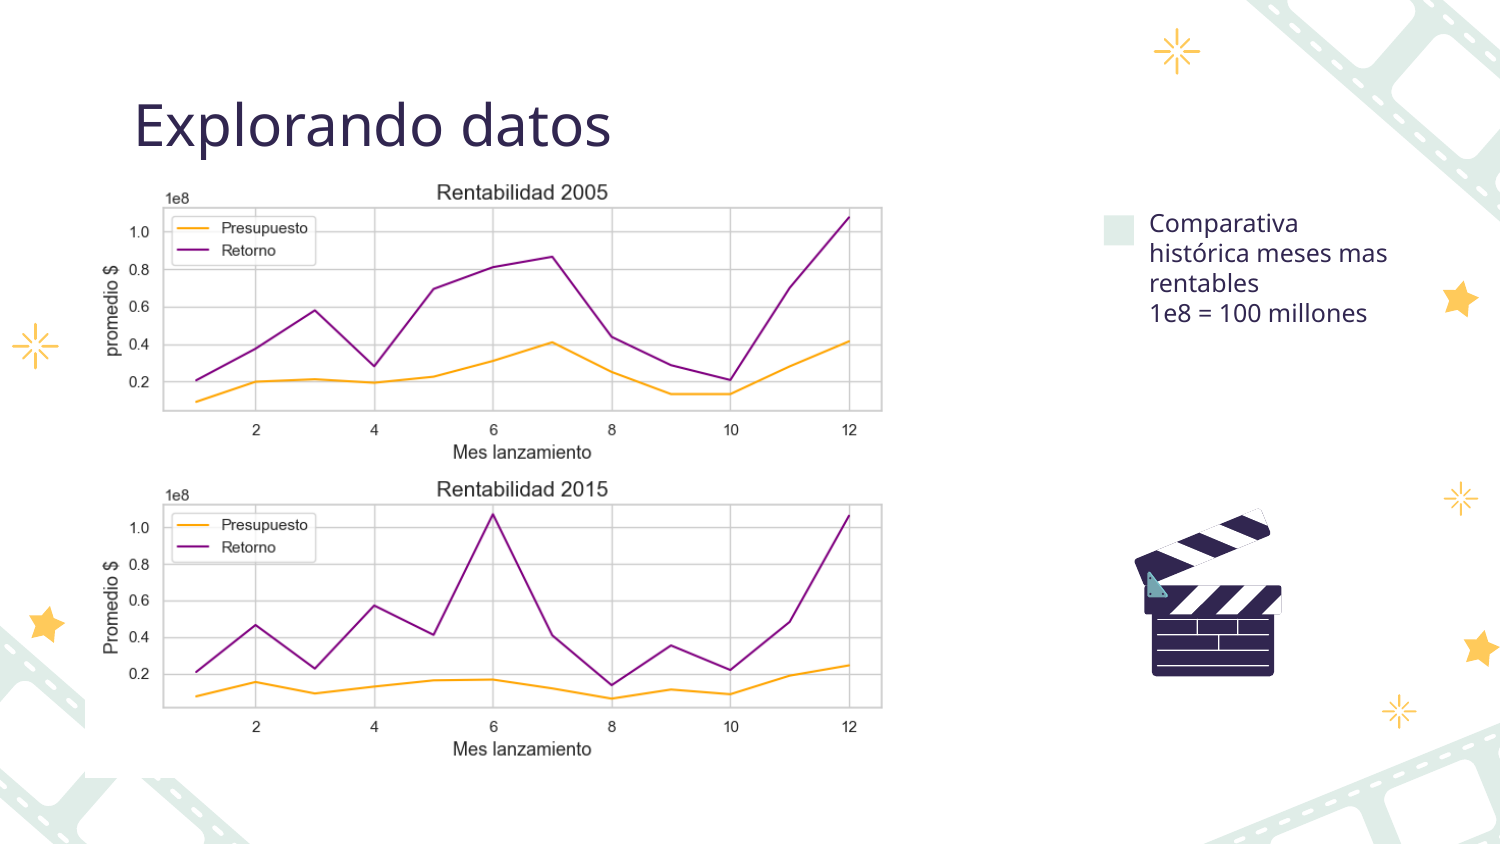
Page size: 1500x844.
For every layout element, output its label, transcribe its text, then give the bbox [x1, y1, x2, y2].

picture [84, 166, 900, 778]
subtitle Comparativa histórica meses mas rentables 1e8 = 100 millones [1134, 192, 1418, 450]
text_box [1133, 508, 1282, 677]
text_box [1103, 215, 1134, 246]
title Explorando datos [118, 72, 1382, 167]
